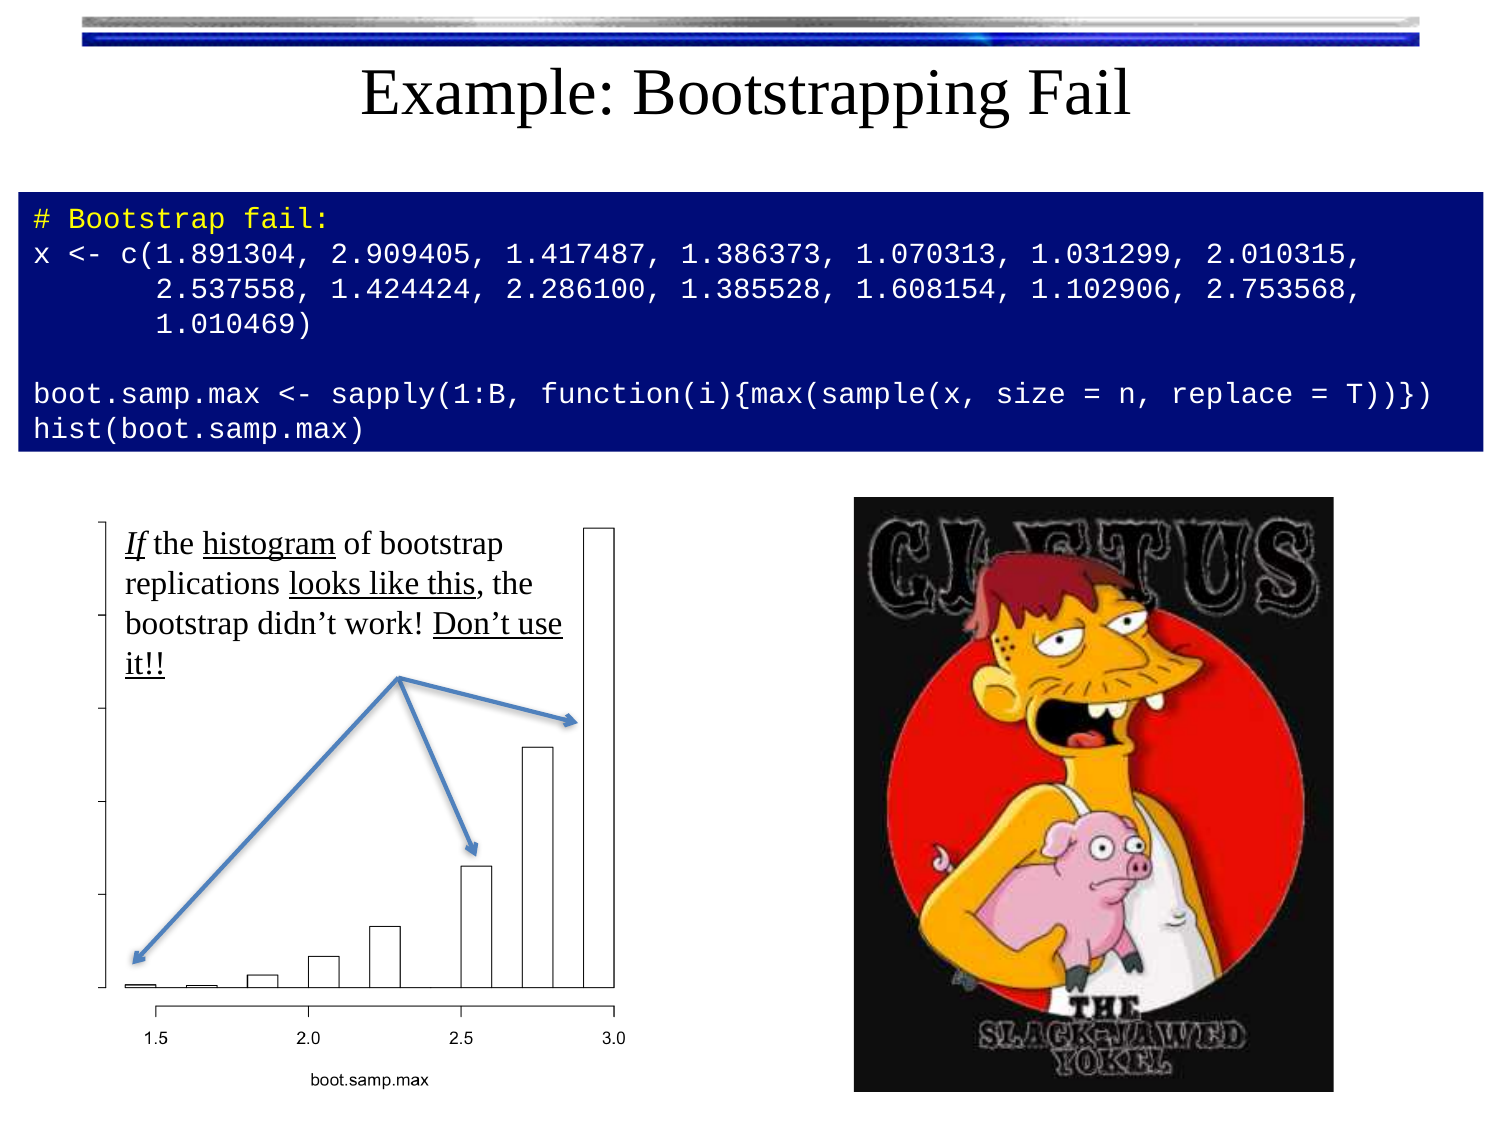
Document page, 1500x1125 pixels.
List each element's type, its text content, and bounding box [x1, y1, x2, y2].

picture [97, 514, 628, 1091]
text_box Example: Bootstrapping Fail [0, 19, 1494, 163]
picture [853, 497, 1334, 1092]
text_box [399, 677, 477, 857]
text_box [132, 677, 399, 965]
picture [79, 12, 1426, 52]
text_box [477, 677, 579, 724]
text_box # Bootstrap fail: x <- c(1.891304, 2.909405, 1.417487, 1.386373, 1.070313, 1.031299, 2.010315, 2.537558, 1.424424, 2.286100, 1.385528, 1.608154, 1.102906, 2.753568, 1.010469) boot.samp.max <- sapply(1:B, function(i){max(sample(x, size = n, replace = T))}) hist(boot.samp.max) [18, 192, 1484, 452]
